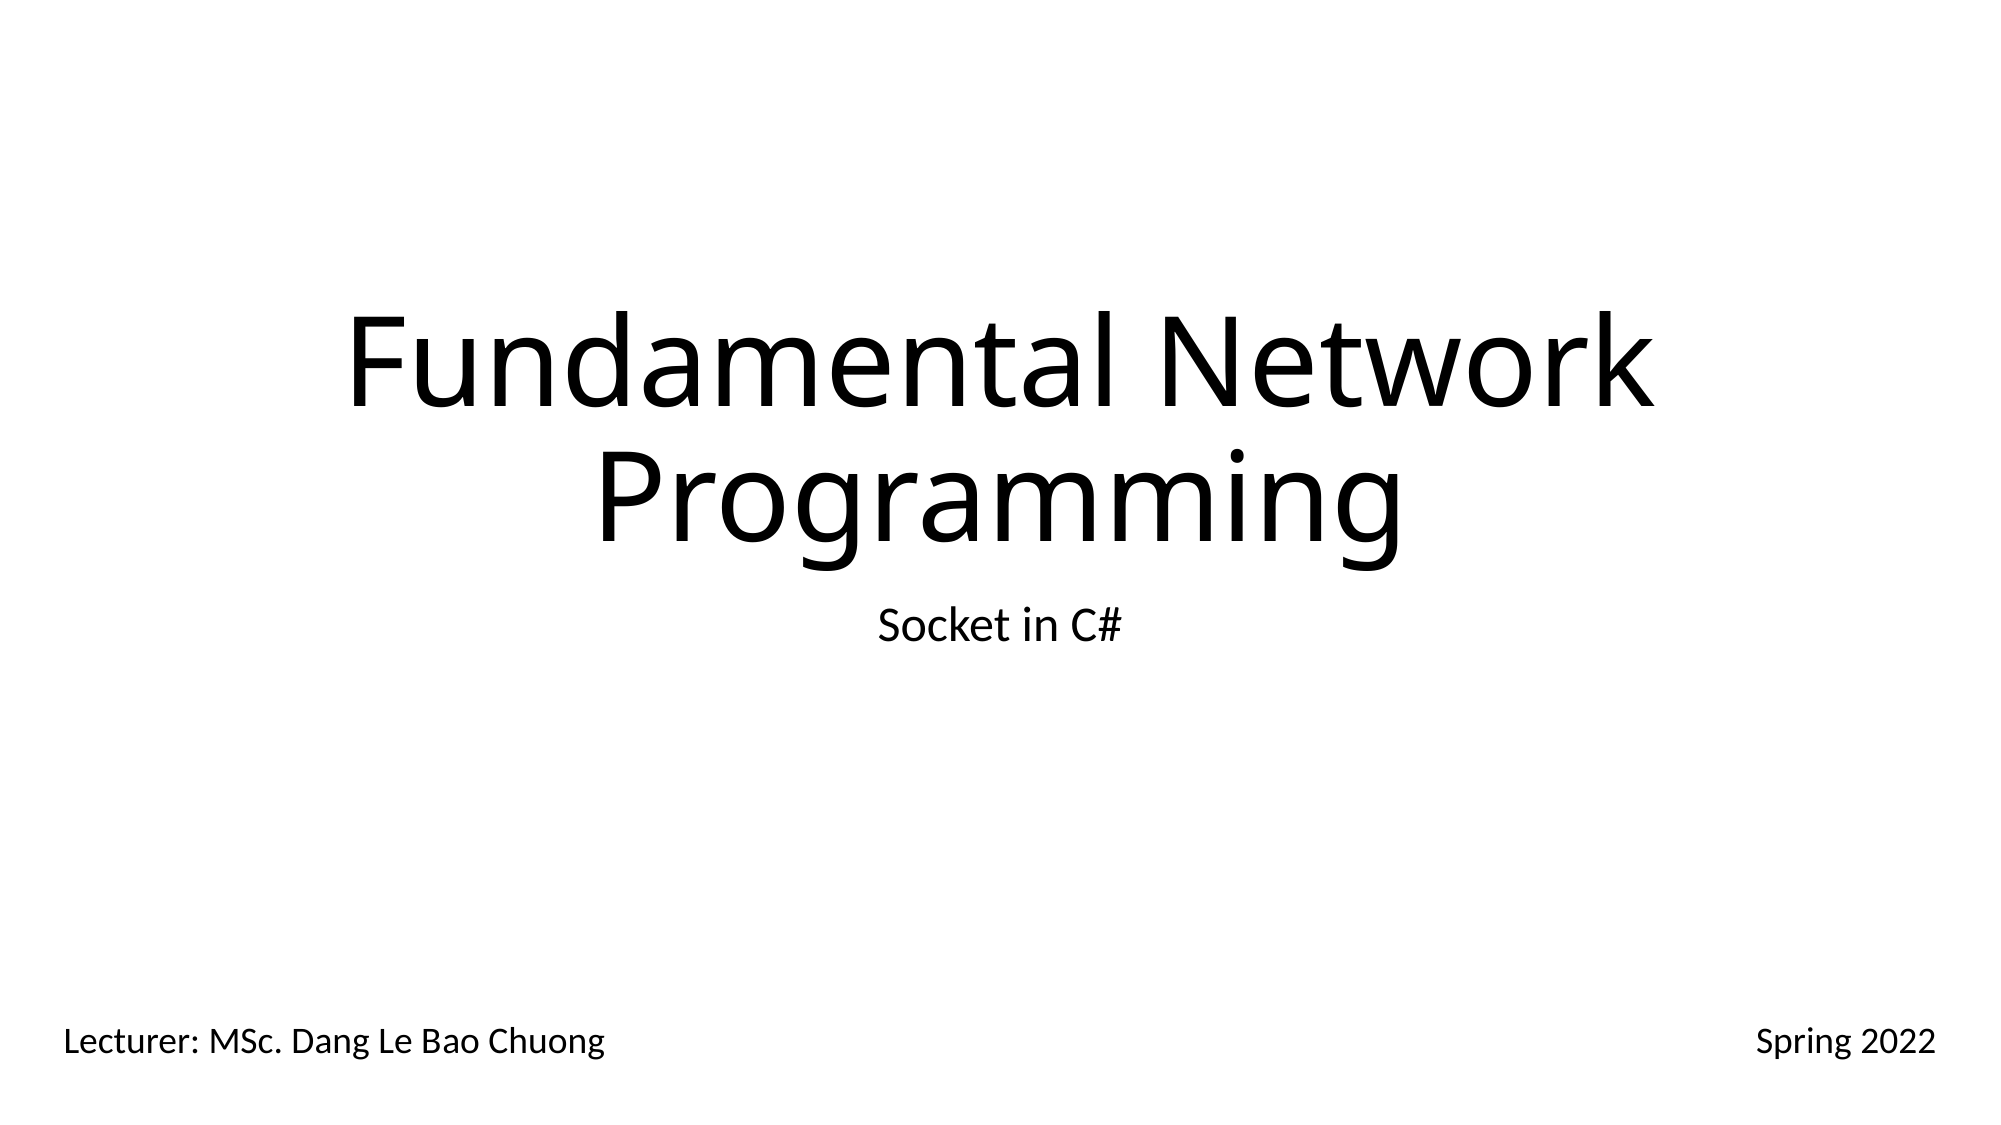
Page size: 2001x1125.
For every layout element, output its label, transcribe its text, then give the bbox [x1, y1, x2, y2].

title Fundamental Network Programming [249, 184, 1750, 576]
text_box Spring 2022 [1354, 1008, 1952, 1069]
text_box Lecturer: MSc. Dang Le Bao Chuong [48, 1008, 646, 1069]
subtitle Socket in C# [249, 590, 1750, 863]
